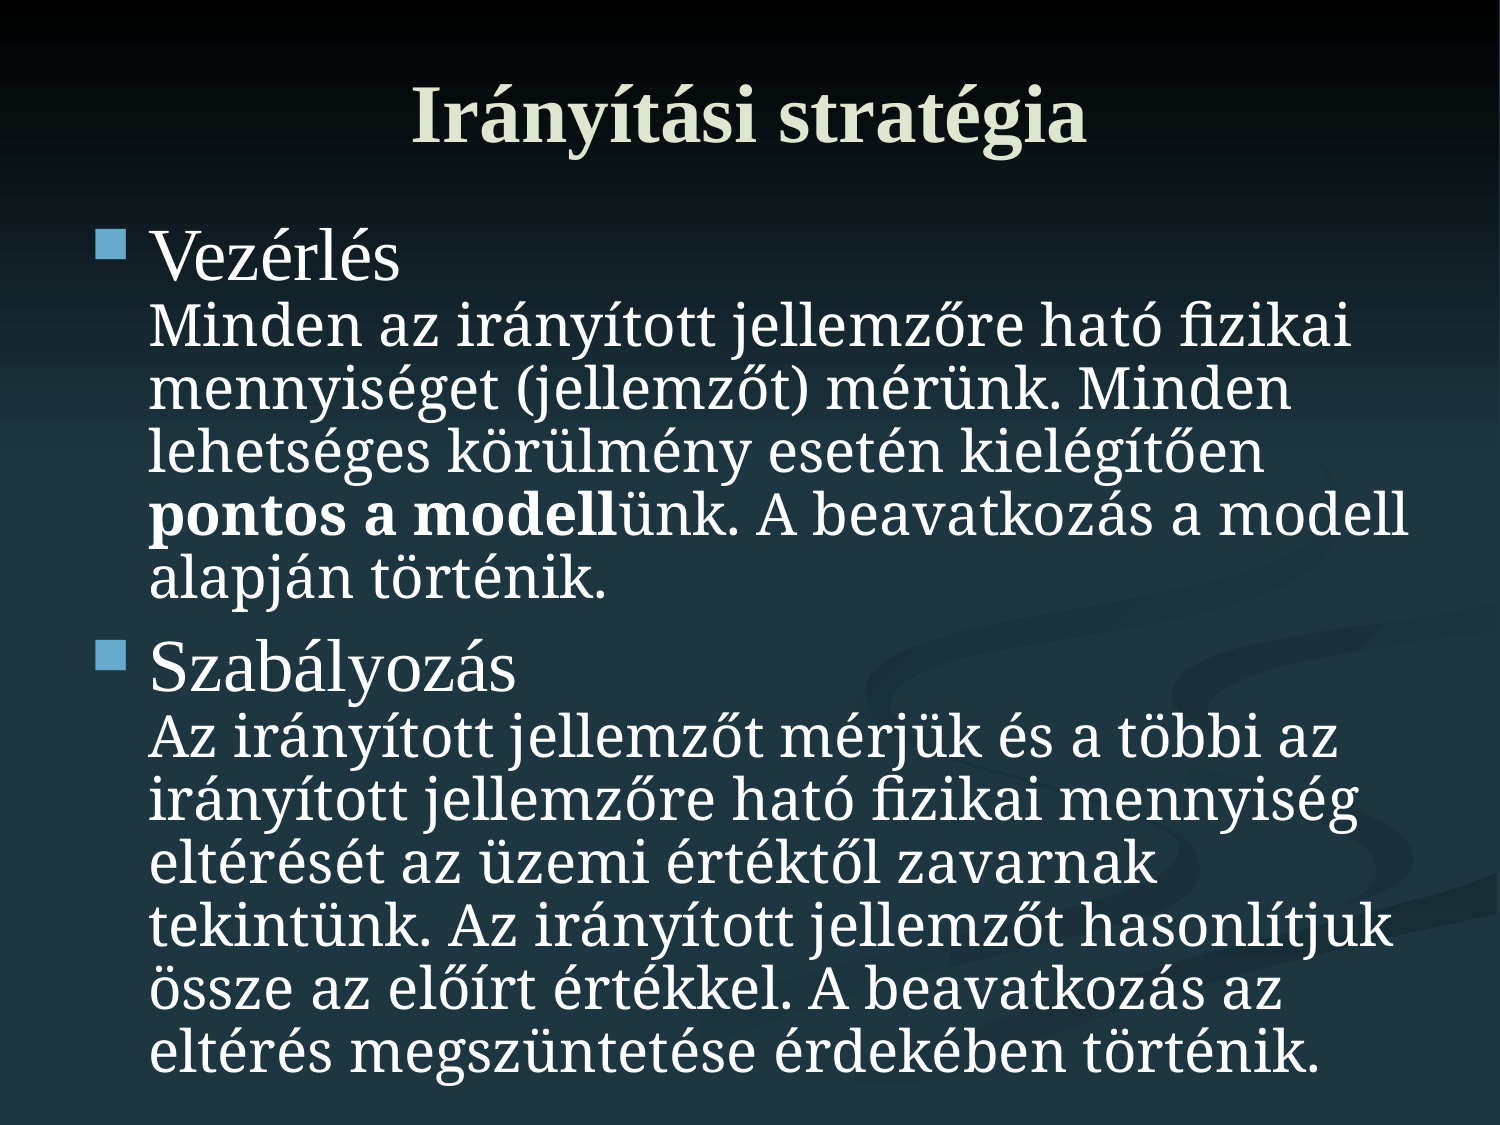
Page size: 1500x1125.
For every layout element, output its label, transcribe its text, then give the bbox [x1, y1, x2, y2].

list Vezérlés Minden az irányított jellemzőre ható fizikai mennyiséget (jellemzőt) mérünk. Minden lehetséges körülmény esetén kielégítően pontos a modellünk. A beavatkozás a modell alapján történik. Szabályozás Az irányított jellemzőt mérjük és a többi az irányított jellemzőre ható fizikai mennyiség eltérését az üzemi értéktől zavarnak tekintünk. Az irányított jellemzőt hasonlítjuk össze az előírt értékkel. A beavatkozás az eltérés megszüntetése érdekében történik. [76, 208, 1427, 988]
title Irányítási stratégia [75, 45, 1425, 173]
